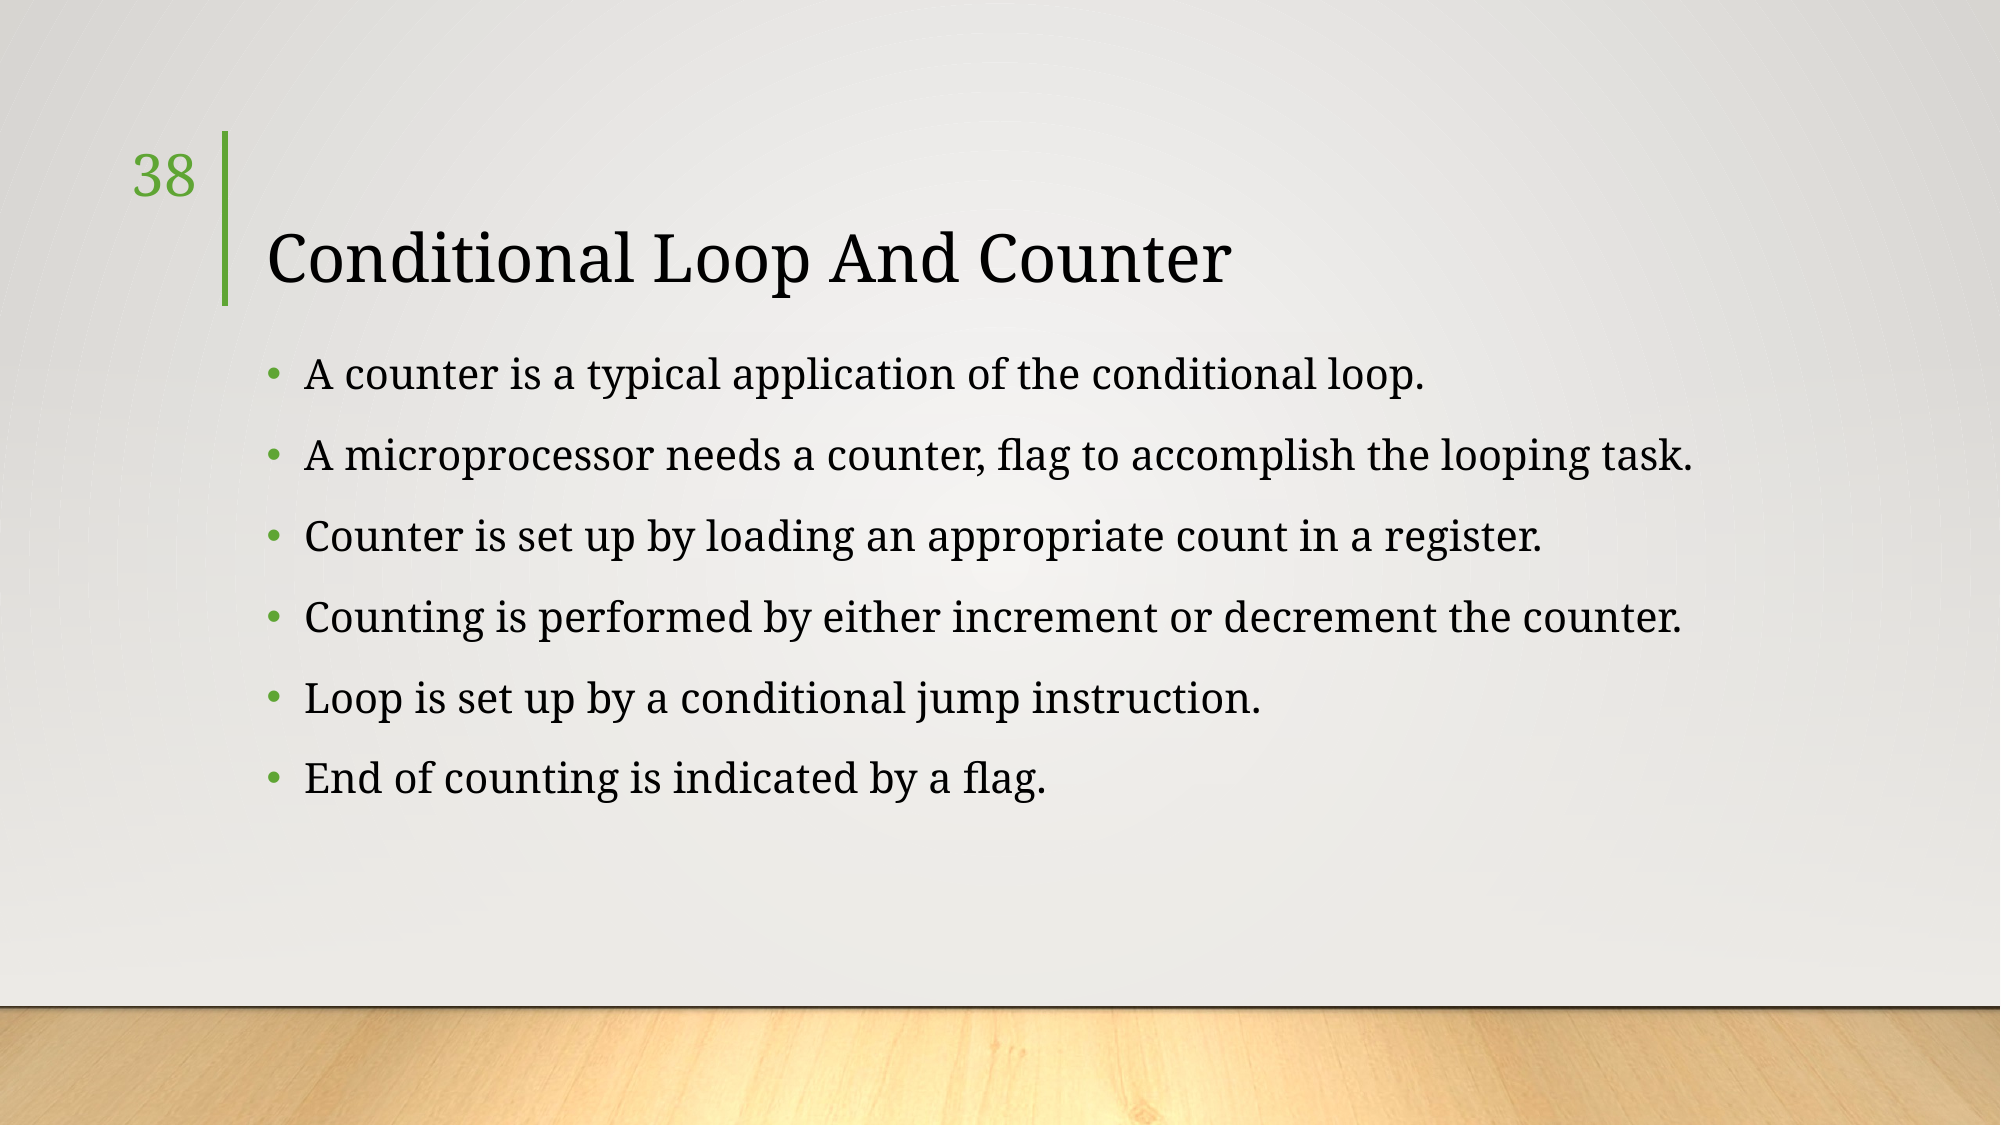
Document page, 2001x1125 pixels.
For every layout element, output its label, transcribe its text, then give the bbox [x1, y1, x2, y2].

list A counter is a typical application of the conditional loop. A microprocessor needs a counter, flag to accomplish the looping task. Counter is set up by loading an appropriate count in a register. Counting is performed by either increment or decrement the counter. Loop is set up by a conditional jump instruction. End of counting is indicated by a flag. [251, 330, 1814, 897]
picture [0, 1006, 2000, 1125]
title Conditional Loop And Counter [251, 131, 1814, 305]
slide_number 38 [78, 131, 212, 214]
